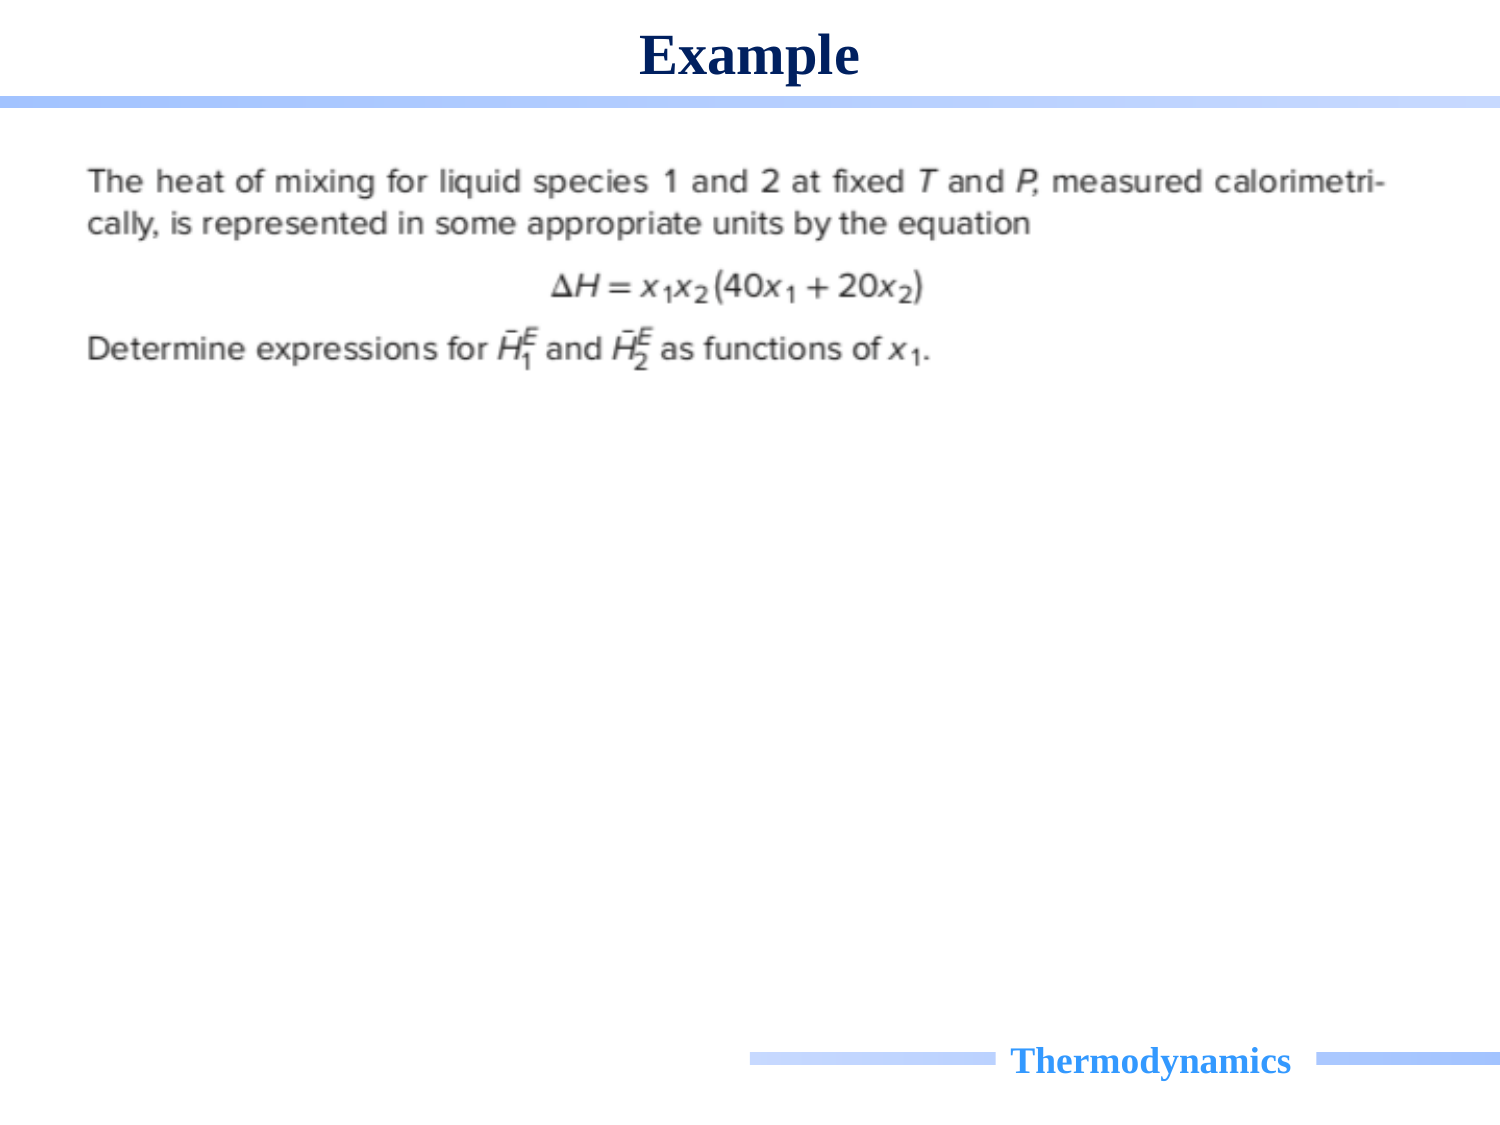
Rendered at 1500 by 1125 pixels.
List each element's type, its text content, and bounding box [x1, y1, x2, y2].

title Example [228, 25, 1272, 77]
picture [65, 151, 1410, 402]
